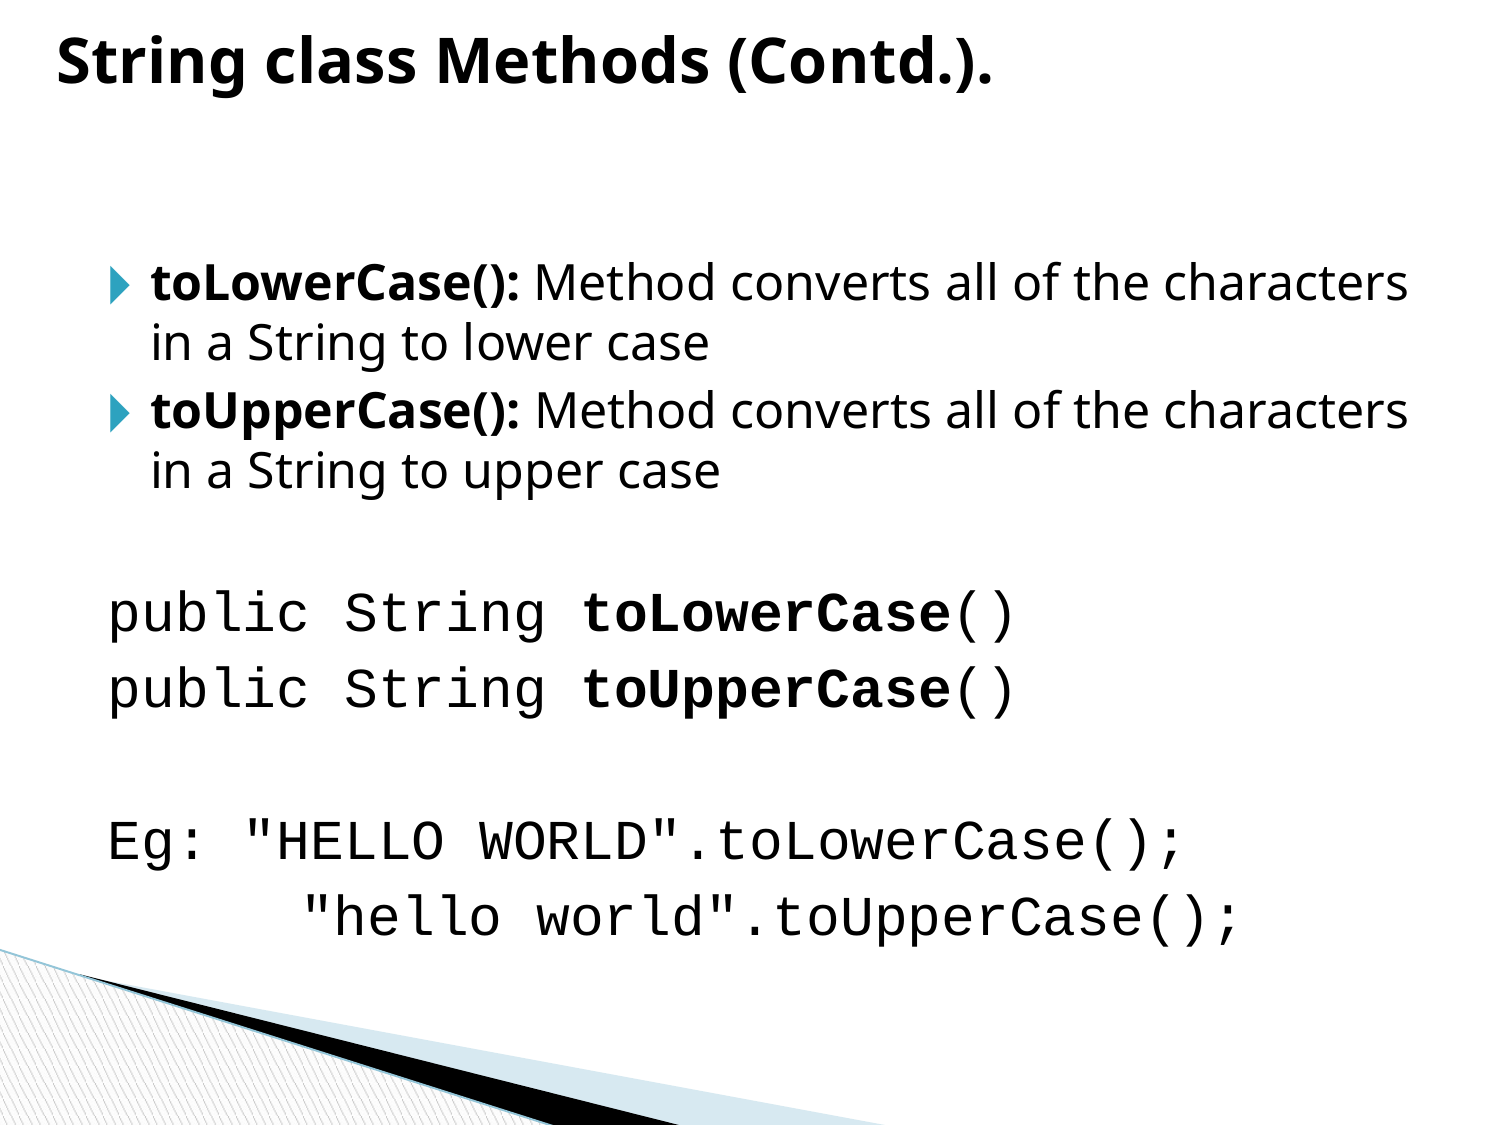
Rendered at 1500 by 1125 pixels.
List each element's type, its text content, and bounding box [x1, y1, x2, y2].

title String class Methods (Contd.). [41, 12, 1413, 104]
list toLowerCase(): Method converts all of the characters in a String to lower case toUpperCase(): Method converts all of the characters in a String to upper case public String toLowerCase() public String toUpperCase() Eg: "HELLO WORLD".toLowerCase(); "hello world".toUpperCase(); [75, 243, 1425, 986]
